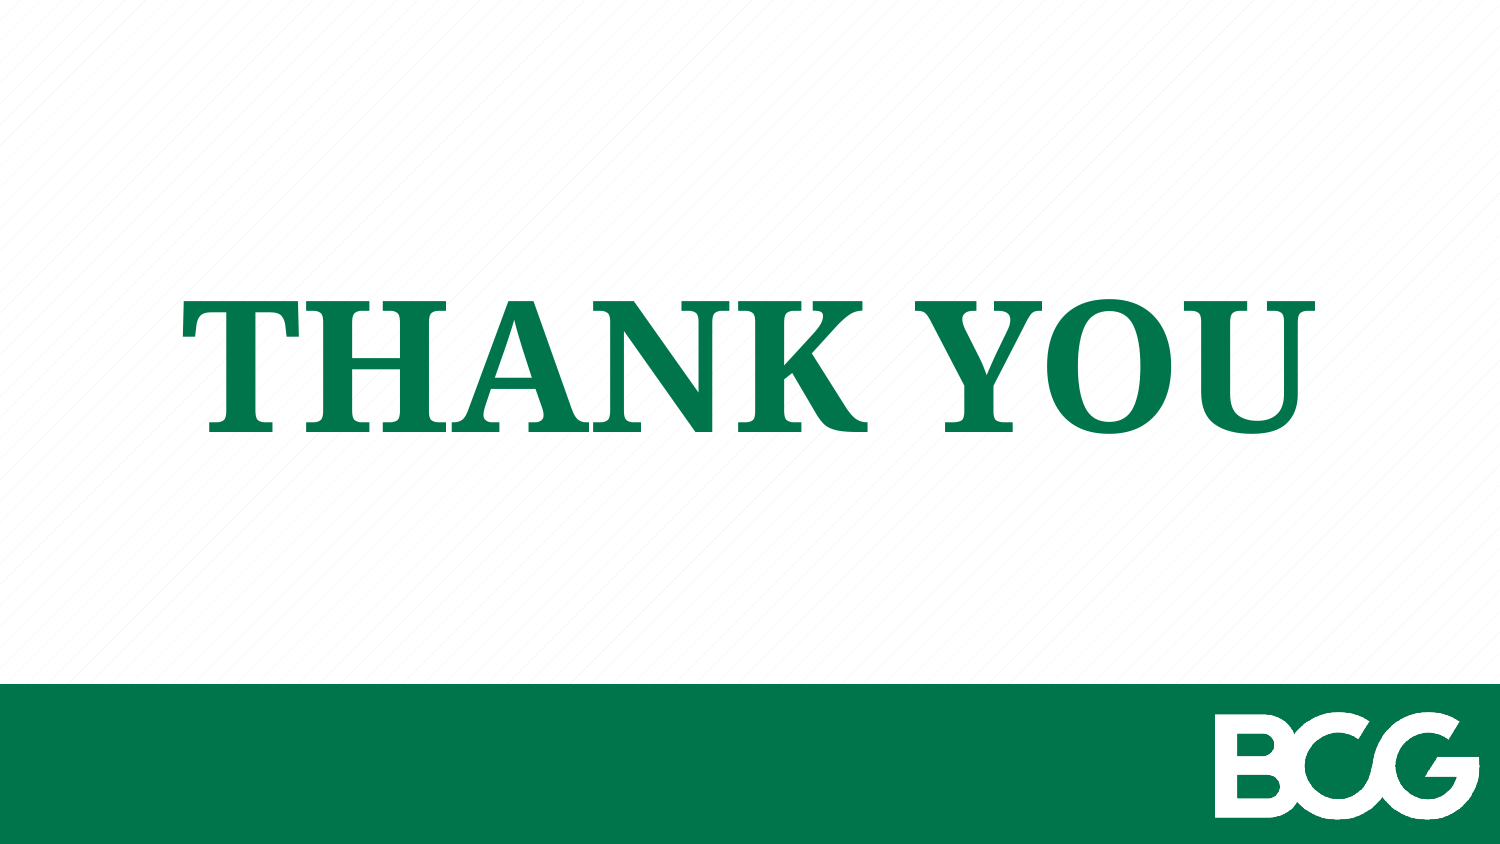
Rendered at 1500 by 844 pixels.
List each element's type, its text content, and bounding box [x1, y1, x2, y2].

title THANK YOU [51, 147, 1449, 485]
picture [1214, 711, 1480, 820]
